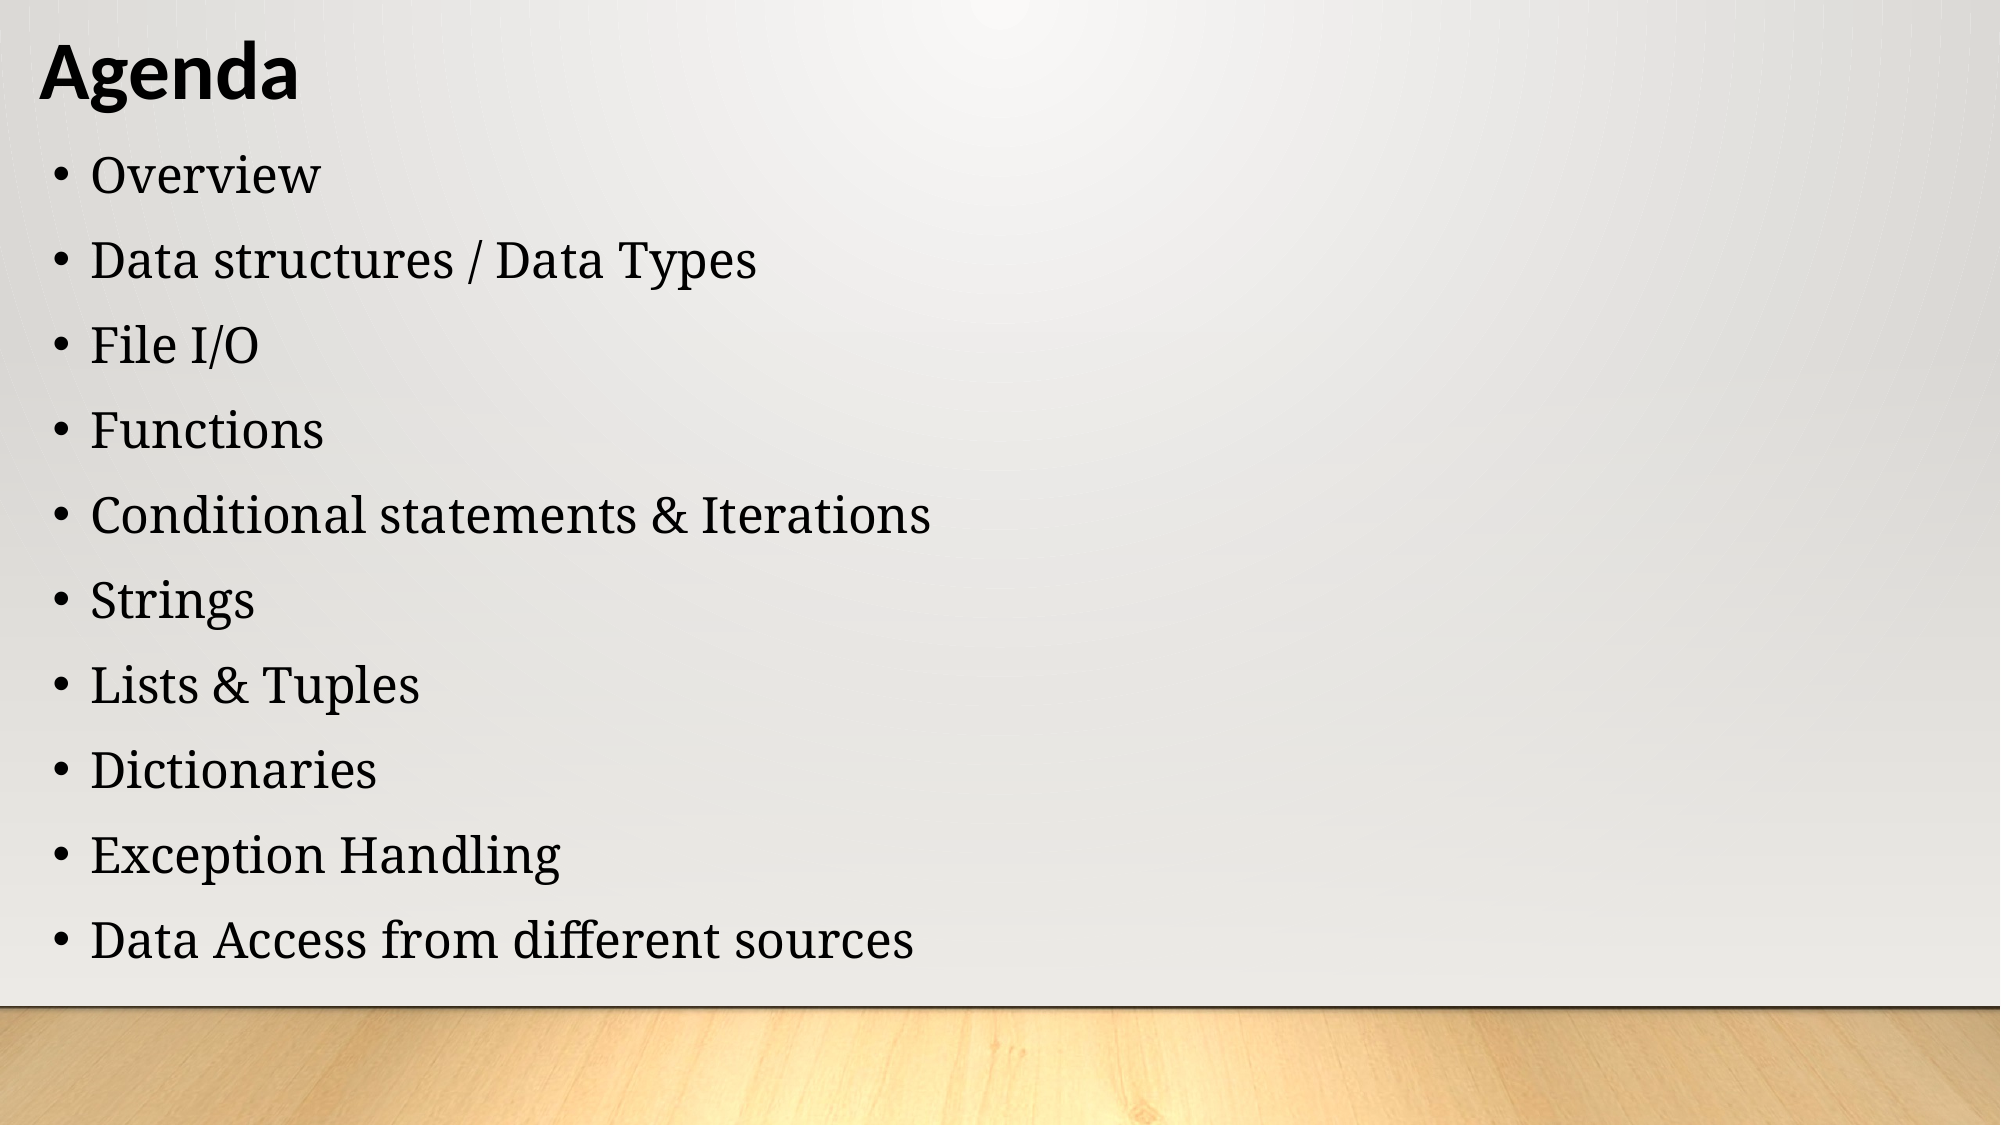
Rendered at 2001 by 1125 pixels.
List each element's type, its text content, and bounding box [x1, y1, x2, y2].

picture [0, 1006, 2000, 1125]
text_box Overview Data structures / Data Types File I/O Functions Conditional statements & Iterations Strings Lists & Tuples Dictionaries Exception Handling Data Access from different sources [37, 136, 1947, 1006]
title Agenda [24, 10, 1929, 137]
